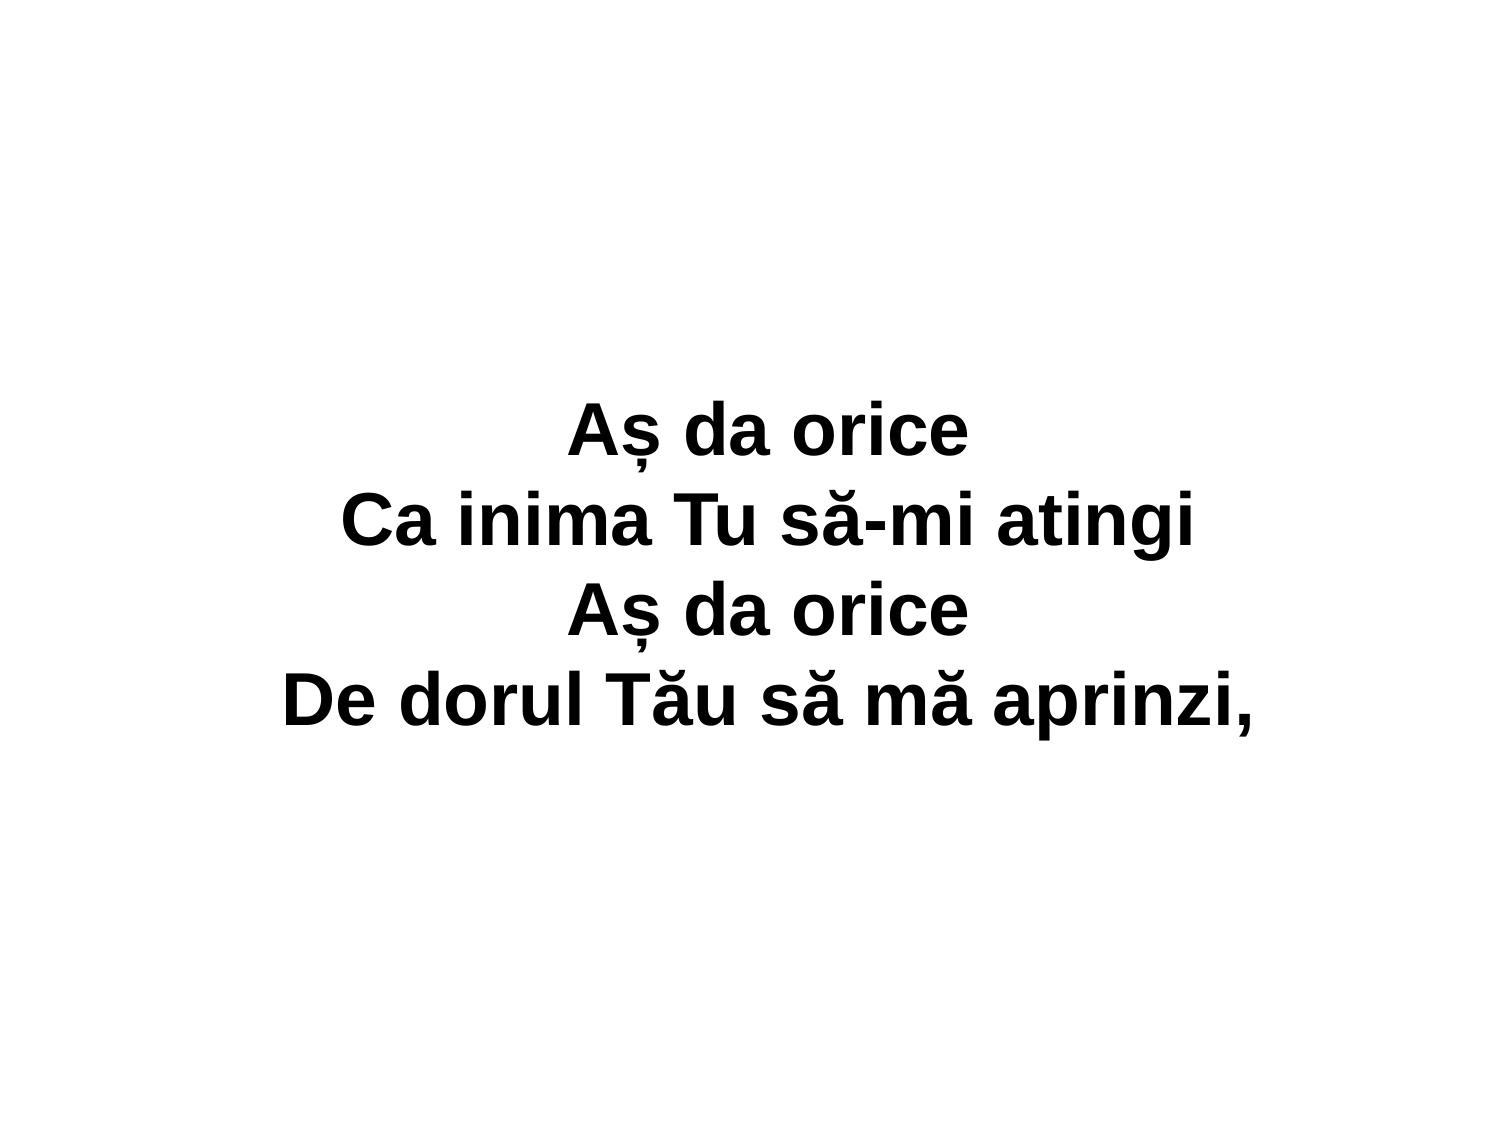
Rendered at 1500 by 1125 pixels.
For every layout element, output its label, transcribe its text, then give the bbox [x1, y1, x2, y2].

title Aș da orice Ca inima Tu să-mi atingi Aș da orice De dorul Tău să mă aprinzi, [75, 365, 1425, 756]
